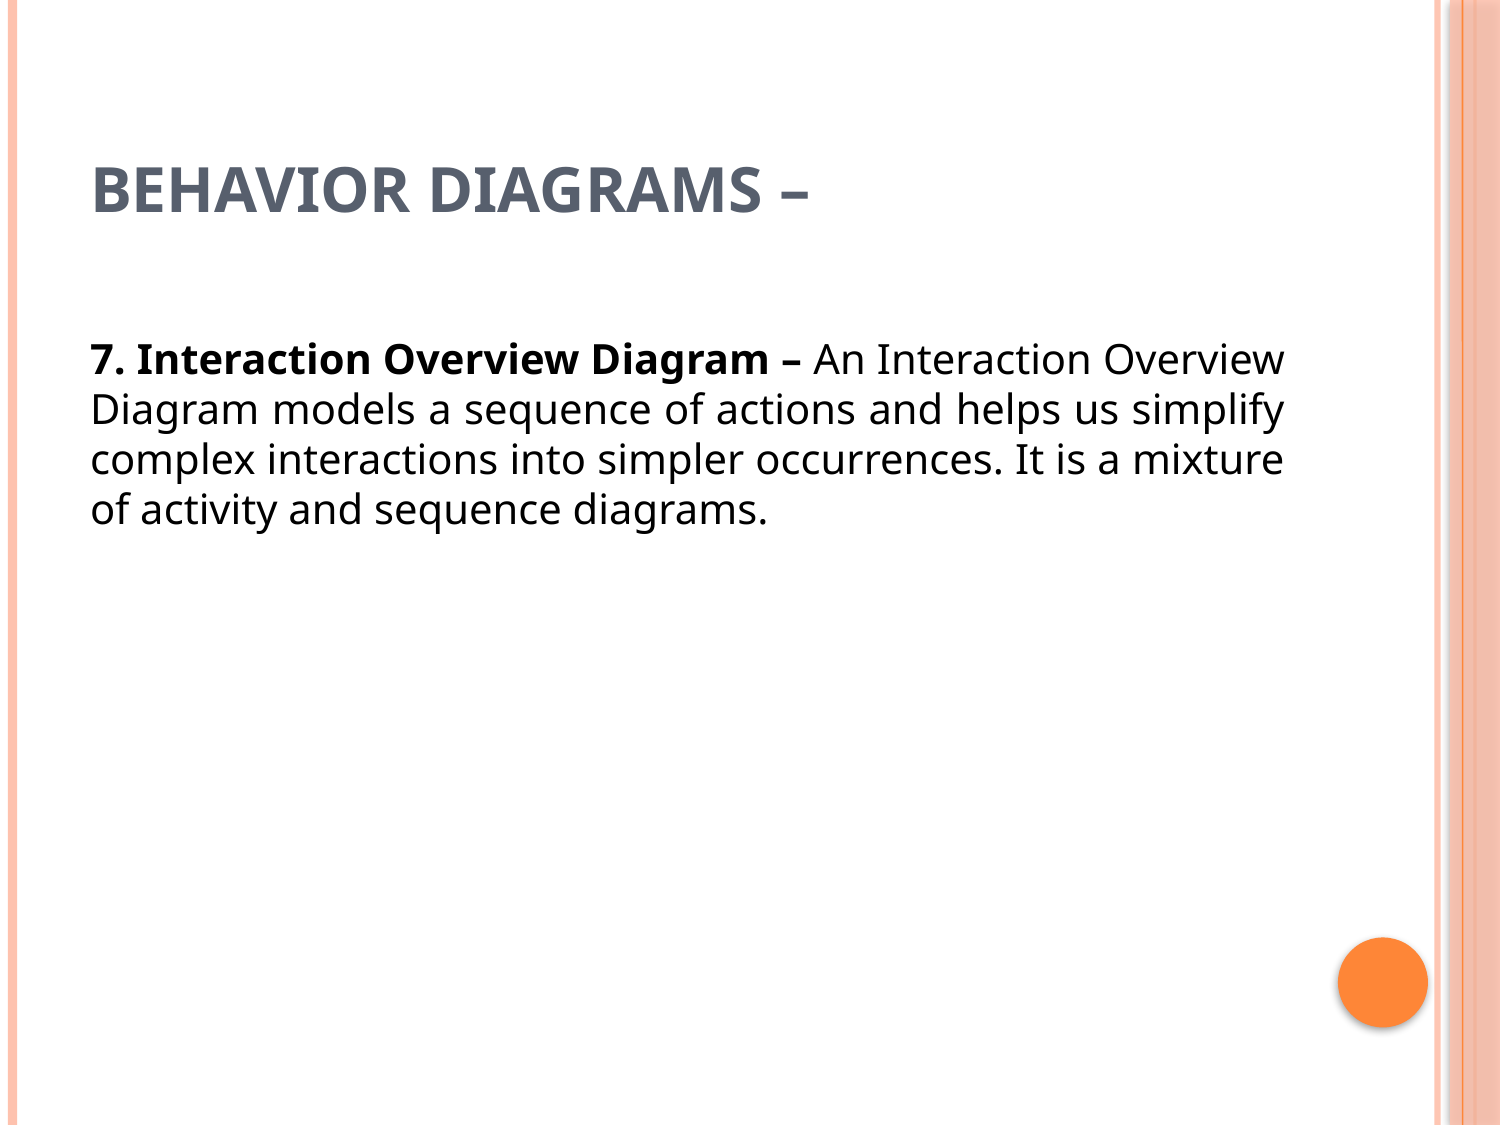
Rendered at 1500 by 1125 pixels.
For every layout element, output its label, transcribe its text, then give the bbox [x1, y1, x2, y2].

list 7. Interaction Overview Diagram – An Interaction Overview Diagram models a sequence of actions and helps us simplify complex interactions into simpler occurrences. It is a mixture of activity and sequence diagrams. [75, 262, 1300, 1062]
title Behavior Diagrams – [75, 45, 1300, 233]
